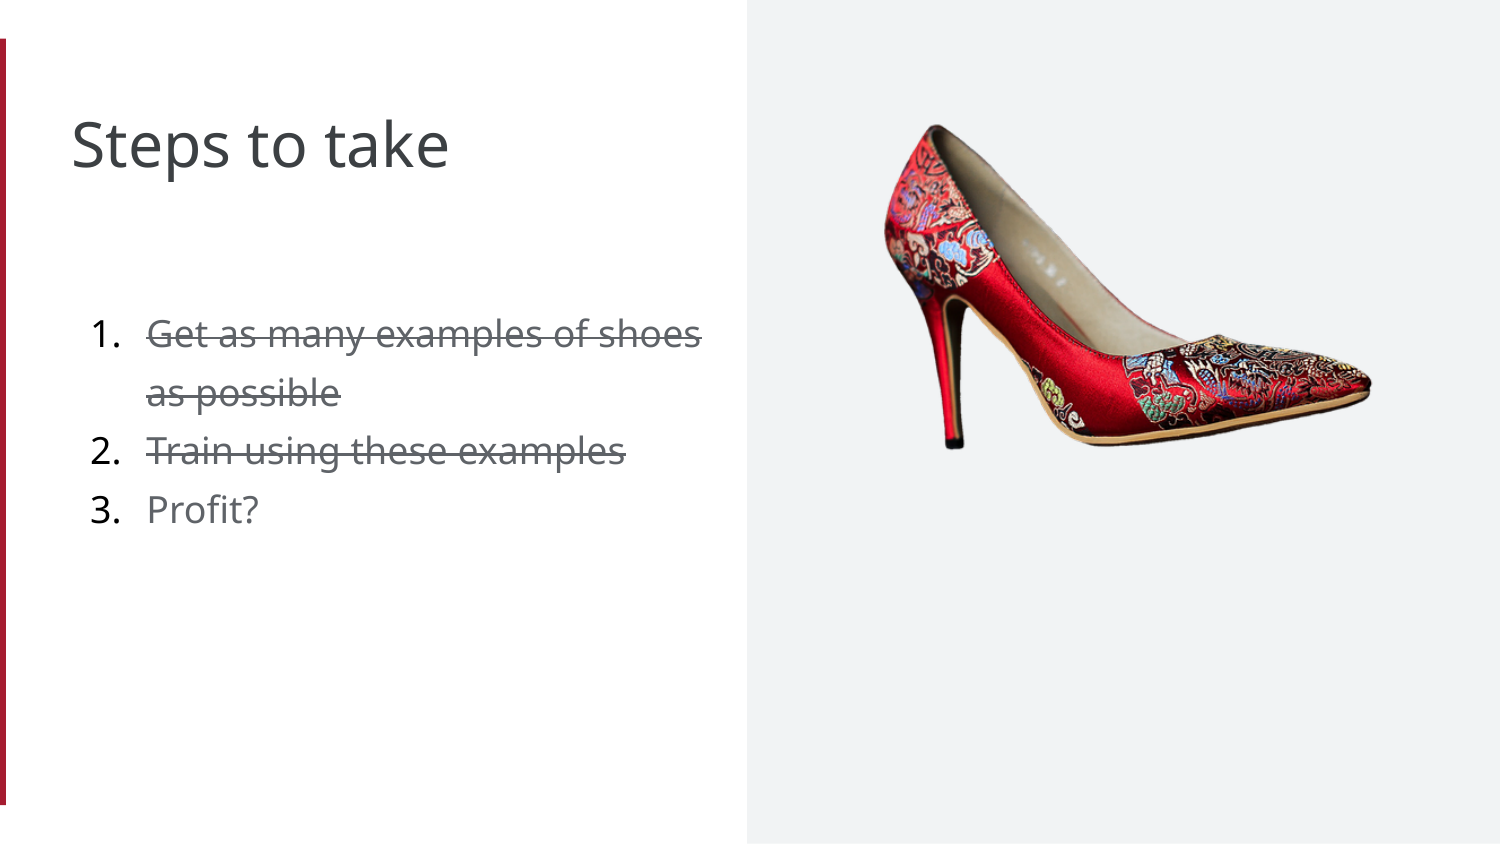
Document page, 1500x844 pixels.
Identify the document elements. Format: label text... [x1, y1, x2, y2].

list Get as many examples of shoes as possible Train using these examples Profit? [56, 281, 728, 618]
picture [777, 51, 1500, 524]
title Steps to take [56, 99, 691, 259]
